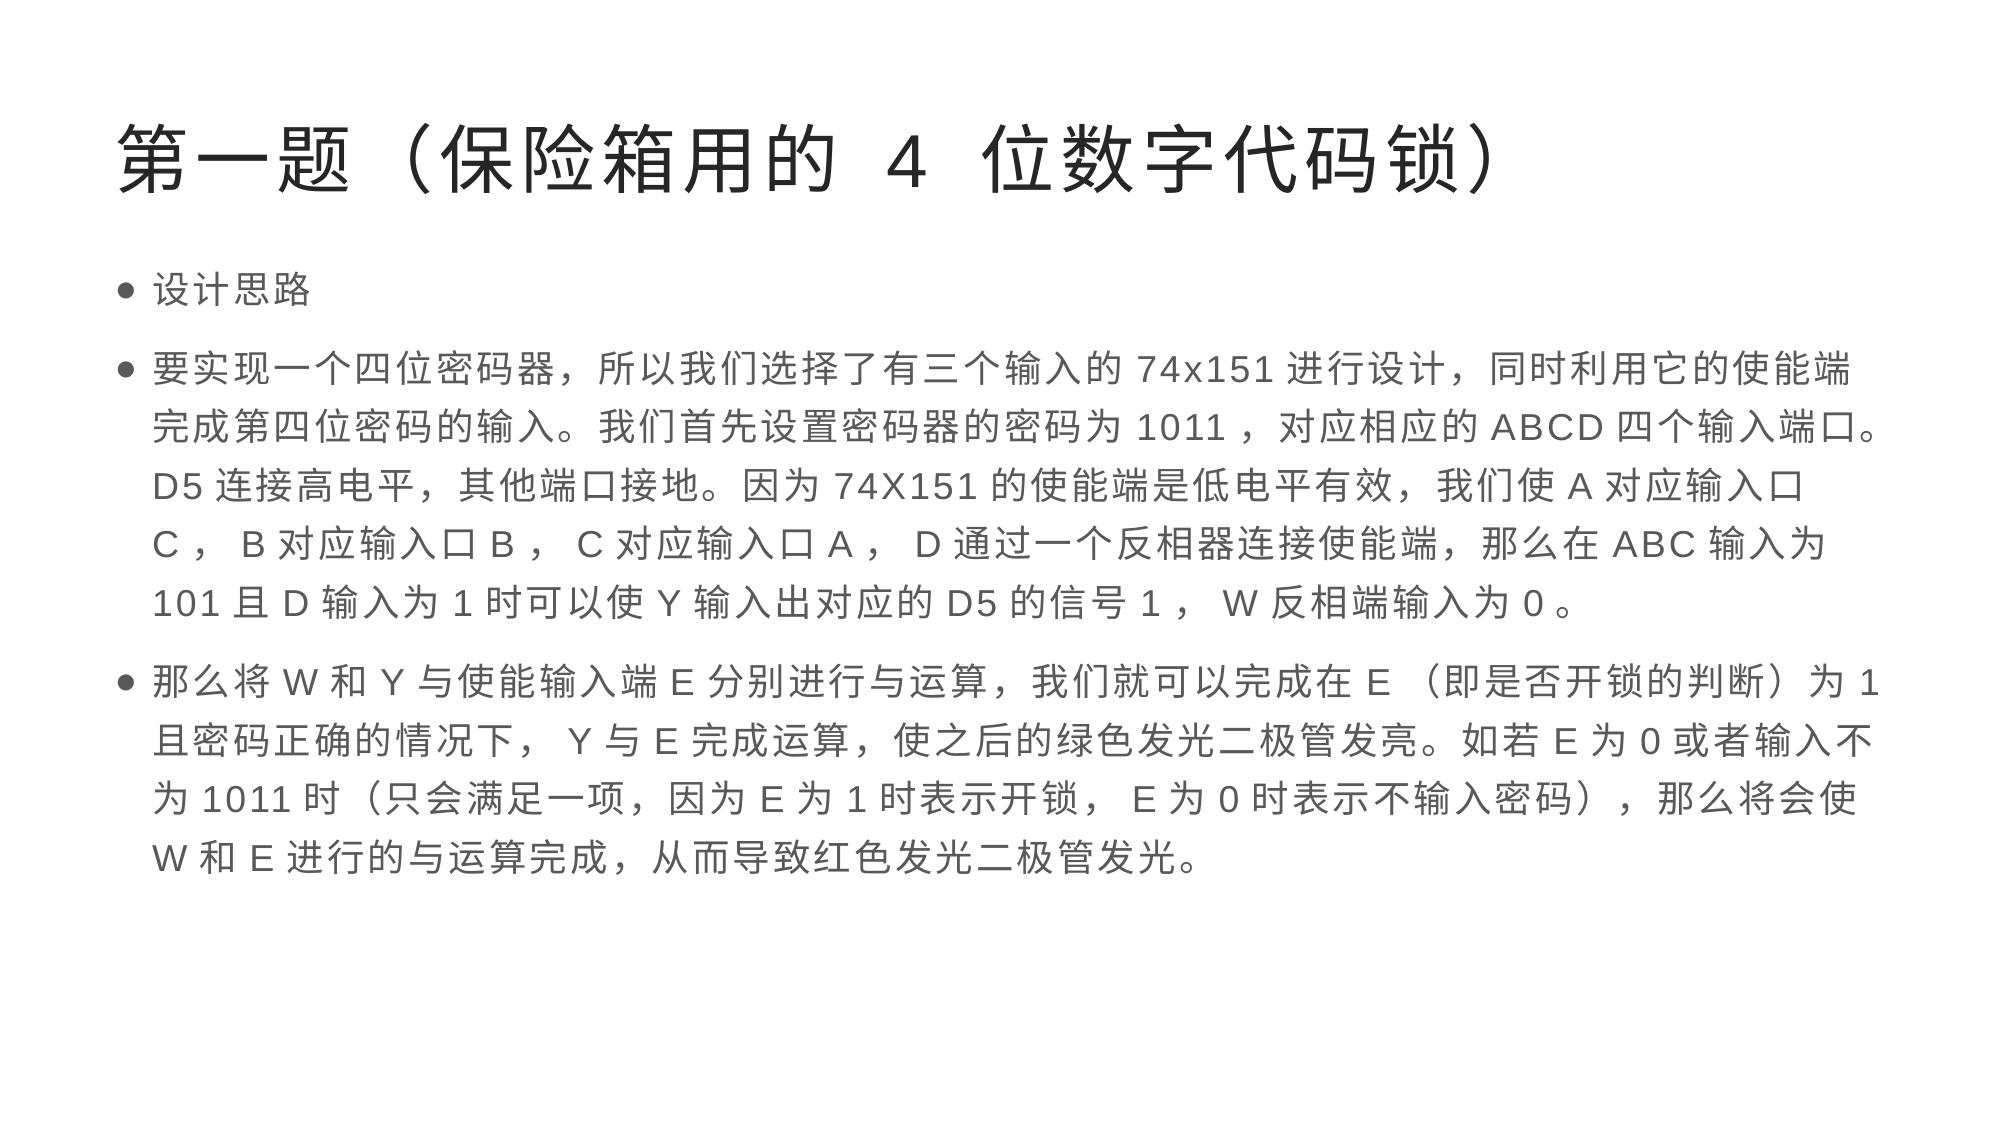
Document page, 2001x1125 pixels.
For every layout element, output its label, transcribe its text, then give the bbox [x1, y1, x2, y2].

list 设计思路 要实现一个四位密码器，所以我们选择了有三个输入的74x151进行设计，同时利用它的使能端完成第四位密码的输入。我们首先设置密码器的密码为1011，对应相应的ABCD四个输入端口。D5连接高电平，其他端口接地。因为74X151的使能端是低电平有效，我们使A对应输入口C，B对应输入口B，C对应输入口A，D通过一个反相器连接使能端，那么在ABC输入为101且D输入为1时可以使Y输入出对应的D5的信号1，W反相端输入为0。 那么将W和Y与使能输入端E分别进行与运算，我们就可以完成在E（即是否开锁的判断）为1且密码正确的情况下，Y与E完成运算，使之后的绿色发光二极管发亮。如若E为0或者输入不为1011时（只会满足一项，因为E为1时表示开锁，E为0时表示不输入密码），那么将会使W和E进行的与运算完成，从而导致红色发光二极管发光。 [99, 244, 1900, 1026]
title 第一题（保险箱用的 4 位数字代码锁） [99, 99, 1900, 216]
